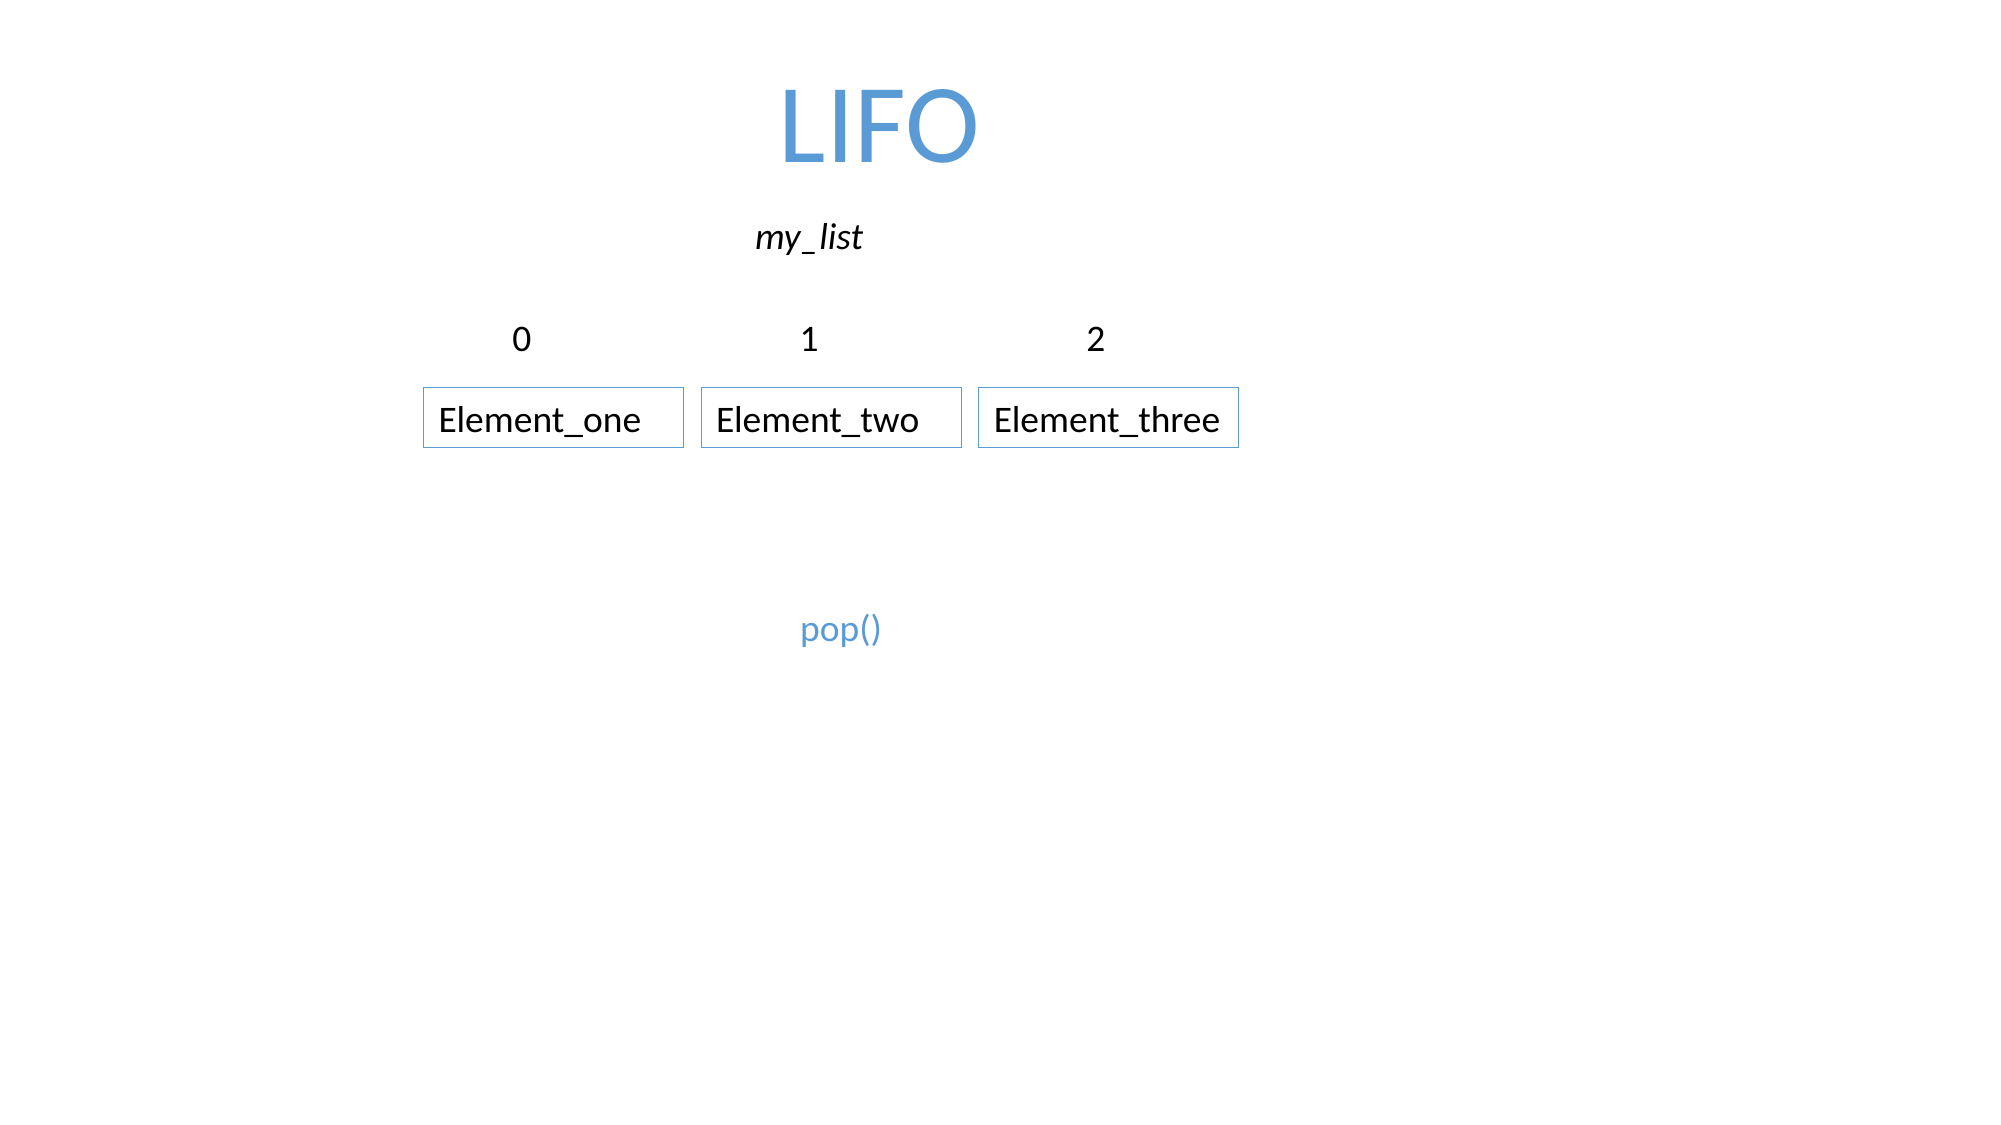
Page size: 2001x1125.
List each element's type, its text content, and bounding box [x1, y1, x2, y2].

text_box LIFO [763, 42, 995, 193]
text_box my_list [740, 204, 879, 265]
text_box 2 [1071, 306, 1121, 366]
text_box Element_one [423, 387, 684, 448]
text_box Element_three [978, 387, 1239, 448]
text_box 1 [784, 306, 834, 366]
text_box Element_two [701, 387, 962, 448]
text_box 0 [497, 306, 547, 366]
text_box pop() [785, 596, 897, 657]
